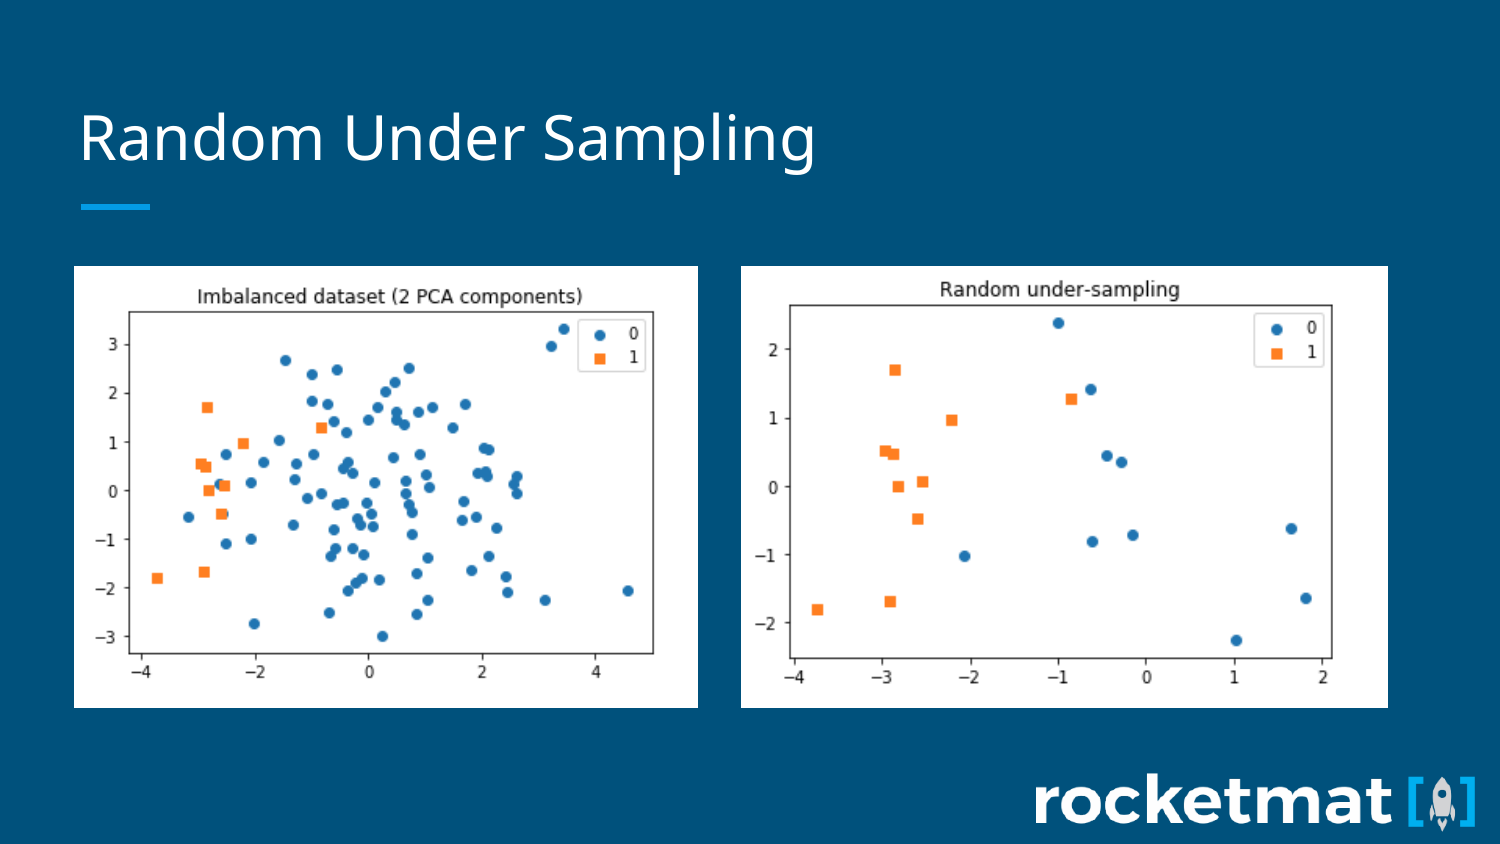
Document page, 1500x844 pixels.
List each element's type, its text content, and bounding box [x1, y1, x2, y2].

picture [75, 267, 697, 707]
picture [1061, 787, 1100, 823]
picture [742, 267, 1387, 707]
picture [1037, 787, 1059, 822]
picture [1326, 787, 1360, 823]
picture [1366, 779, 1391, 823]
picture [1430, 778, 1455, 820]
title Random Under Sampling [63, 75, 1437, 188]
picture [1258, 787, 1319, 822]
picture [1225, 779, 1250, 823]
picture [1106, 787, 1139, 823]
picture [1438, 819, 1447, 830]
picture [1184, 787, 1221, 823]
picture [1148, 774, 1182, 822]
